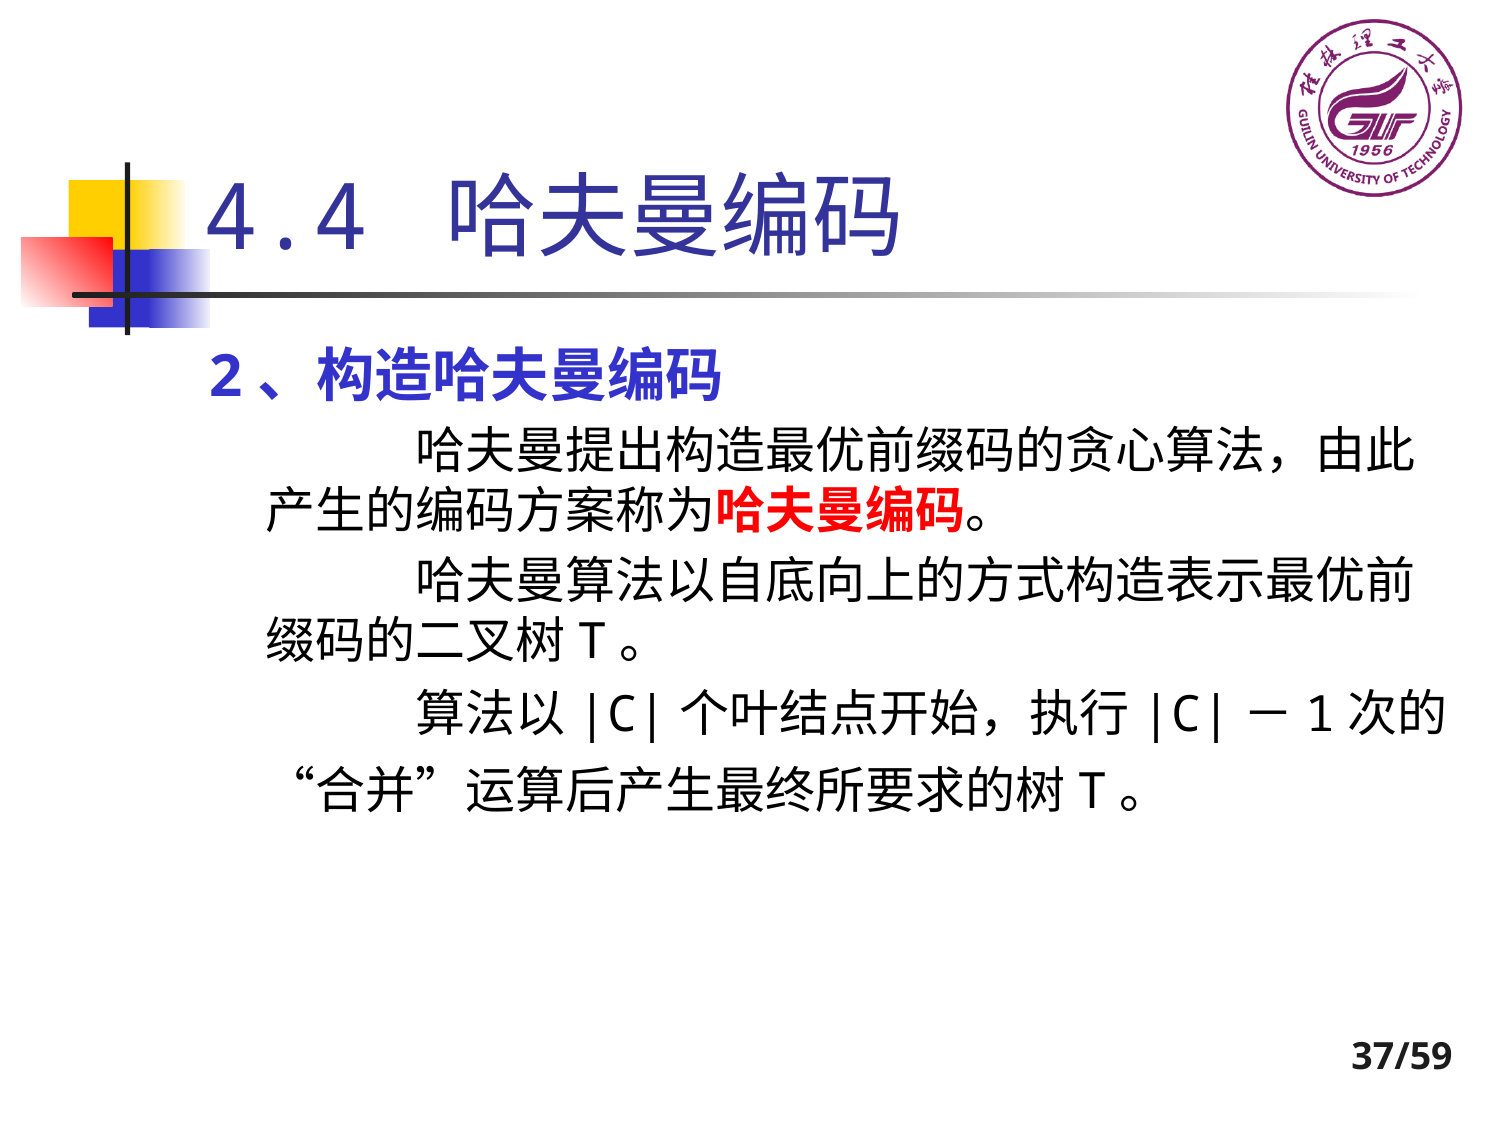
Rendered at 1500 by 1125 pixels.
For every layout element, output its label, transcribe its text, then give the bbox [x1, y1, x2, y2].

slide_number 37/59 [1155, 1024, 1468, 1100]
title 4.4 哈夫曼编码 [188, 35, 1468, 275]
list 2、构造哈夫曼编码 哈夫曼提出构造最优前缀码的贪心算法，由此产生的编码方案称为哈夫曼编码。 哈夫曼算法以自底向上的方式构造表示最优前缀码的二叉树T。 算法以|C|个叶结点开始，执行|C|－1次的“合并”运算后产生最终所要求的树T。 [193, 331, 1469, 1006]
picture [1284, 17, 1464, 35]
